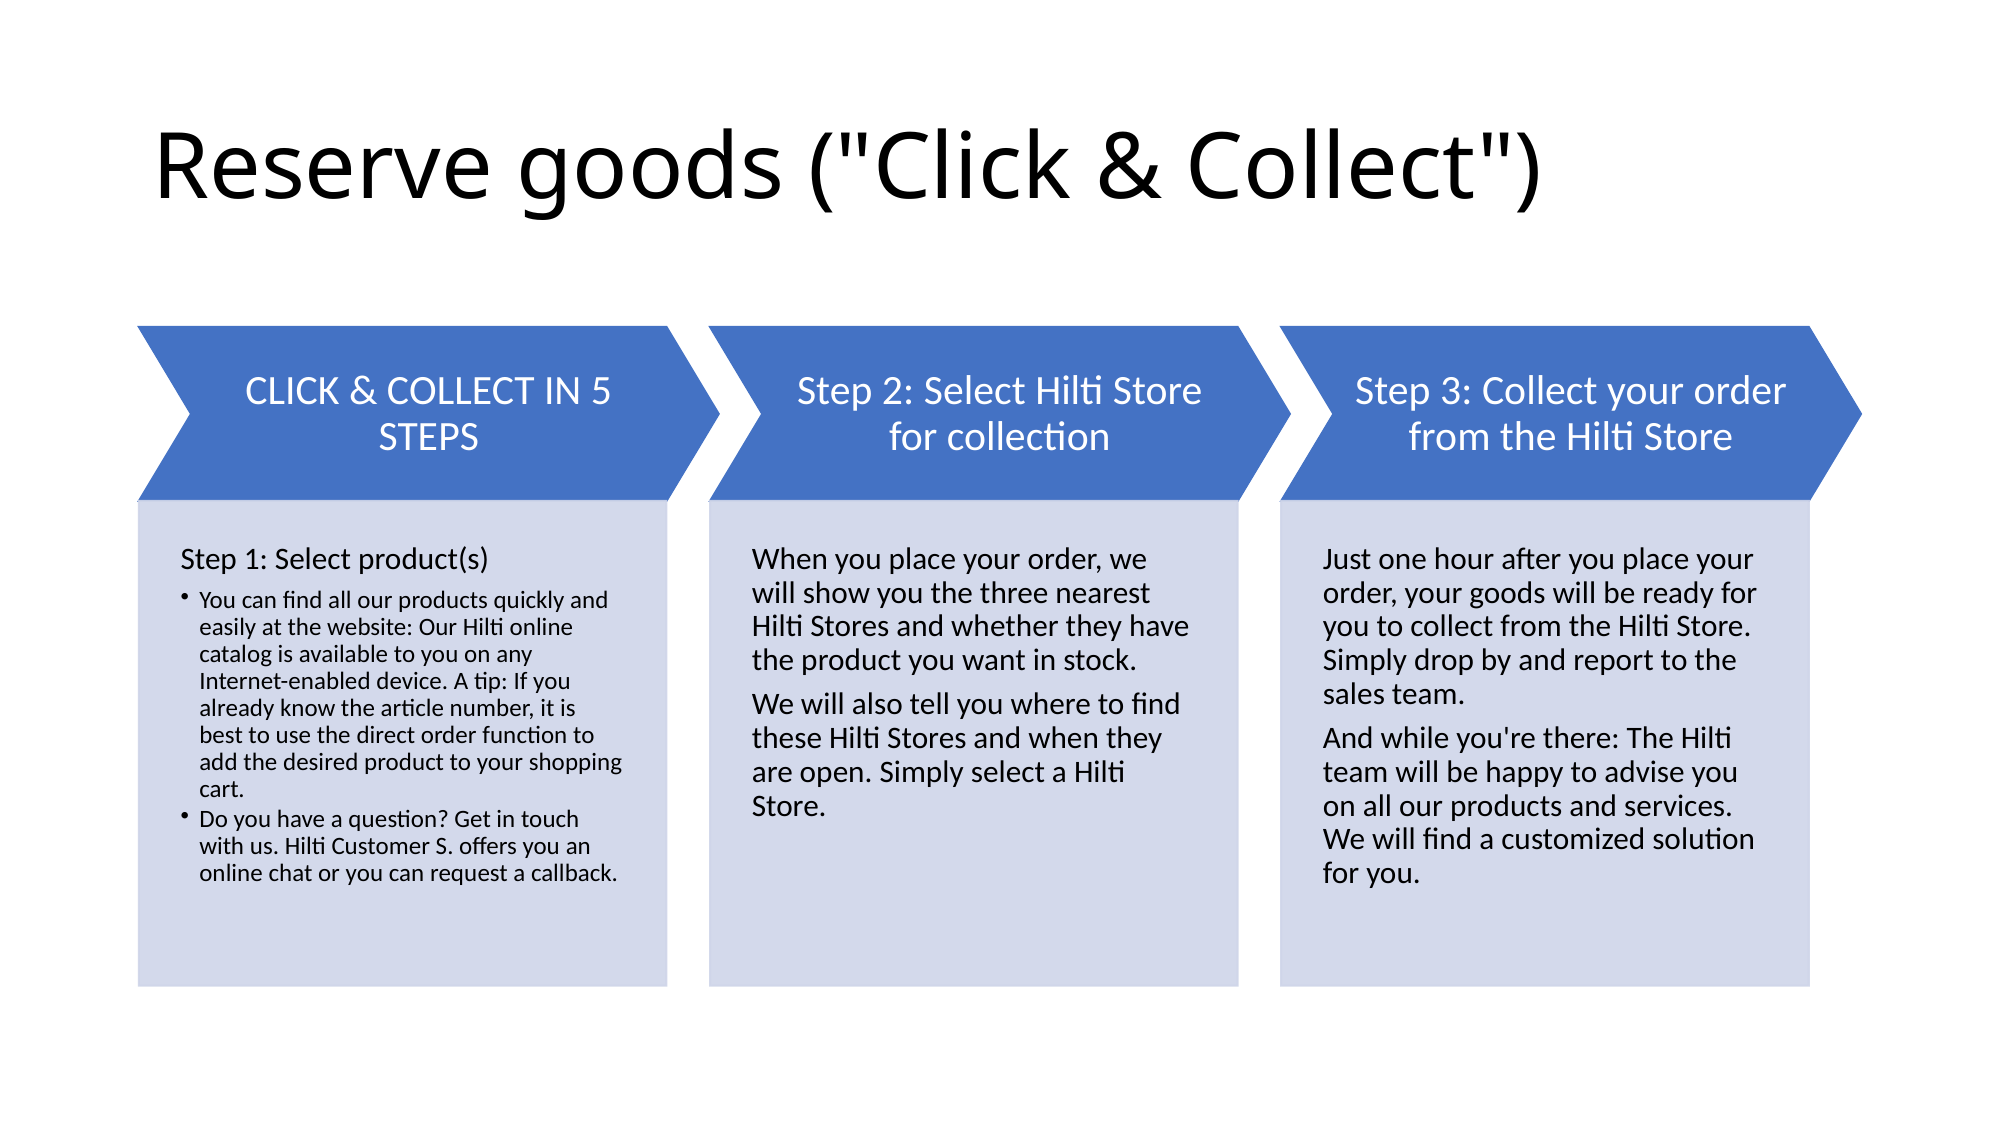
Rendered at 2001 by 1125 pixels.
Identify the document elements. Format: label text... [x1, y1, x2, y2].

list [137, 299, 1863, 1014]
title Reserve goods ("Click & Collect") [137, 59, 1863, 278]
